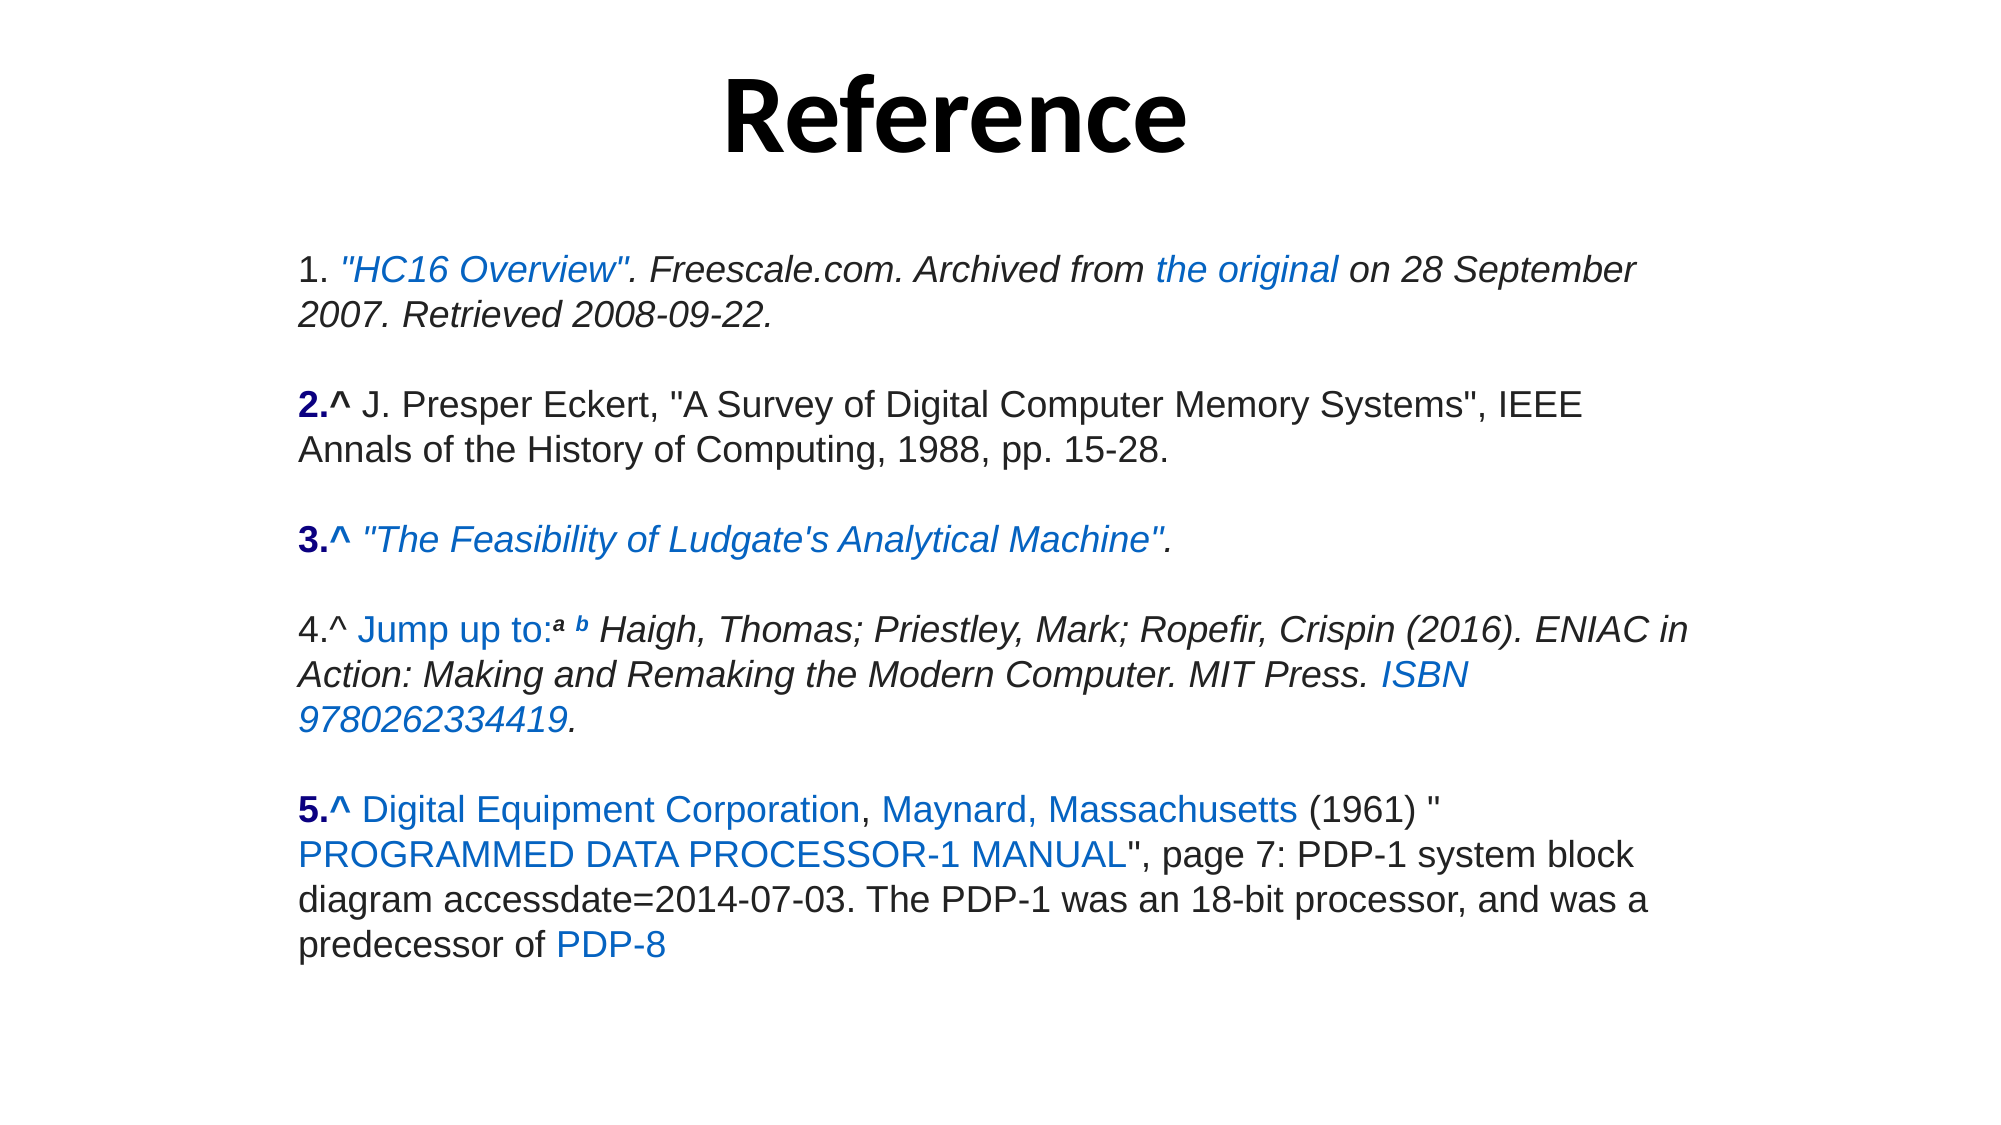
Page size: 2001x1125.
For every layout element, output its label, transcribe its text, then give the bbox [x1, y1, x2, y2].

text_box "HC16 Overview". Freescale.com. Archived from the original on 28 September 2007. Retrieved 2008-09-22. ^ J. Presper Eckert, "A Survey of Digital Computer Memory Systems", IEEE Annals of the History of Computing, 1988, pp. 15-28. ^ "The Feasibility of Ludgate's Analytical Machine". ^ Jump up to:a b Haigh, Thomas; Priestley, Mark; Ropefir, Crispin (2016). ENIAC in Action: Making and Remaking the Modern Computer. MIT Press. ISBN 9780262334419. ^ Digital Equipment Corporation, Maynard, Massachusetts (1961) "PROGRAMMED DATA PROCESSOR-1 MANUAL", page 7: PDP-1 system block diagram accessdate=2014-07-03. The PDP-1 was an 18-bit processor, and was a predecessor of PDP-8 [283, 237, 1717, 973]
text_box Reference [707, 32, 1205, 183]
